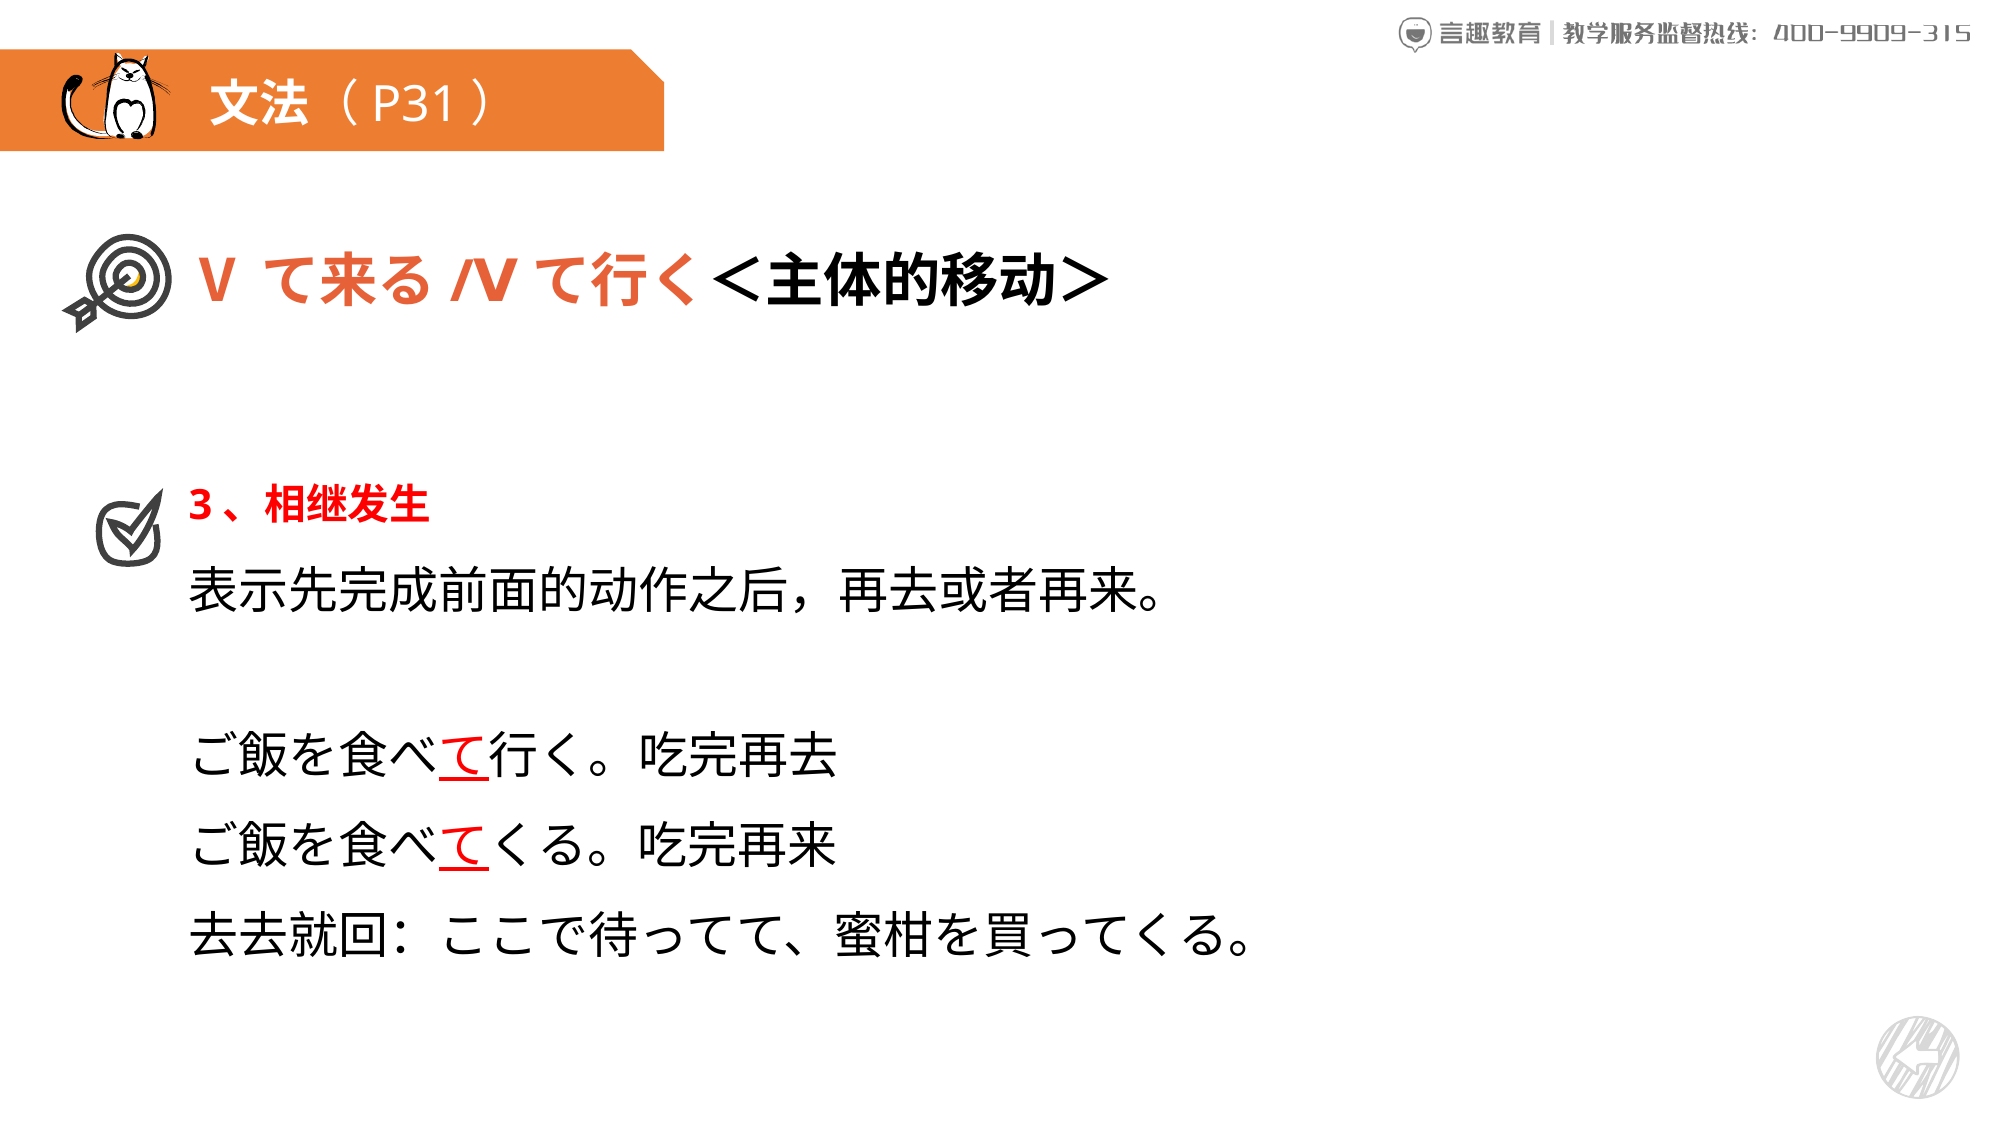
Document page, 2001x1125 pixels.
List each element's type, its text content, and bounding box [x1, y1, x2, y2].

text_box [0, 49, 665, 151]
text_box Ⅴて来る/Ⅴて行く＜主体的移动＞ 3、相继发生 表示先完成前面的动作之后，再去或者再来。 ご飯を食べて行く。吃完再去 ご飯を食べてくる。吃完再来 去去就回：ここで待ってて、蜜柑を買ってくる。 [173, 166, 1926, 1046]
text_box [63, 243, 171, 323]
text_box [98, 496, 159, 564]
picture [1864, 1009, 1967, 1112]
